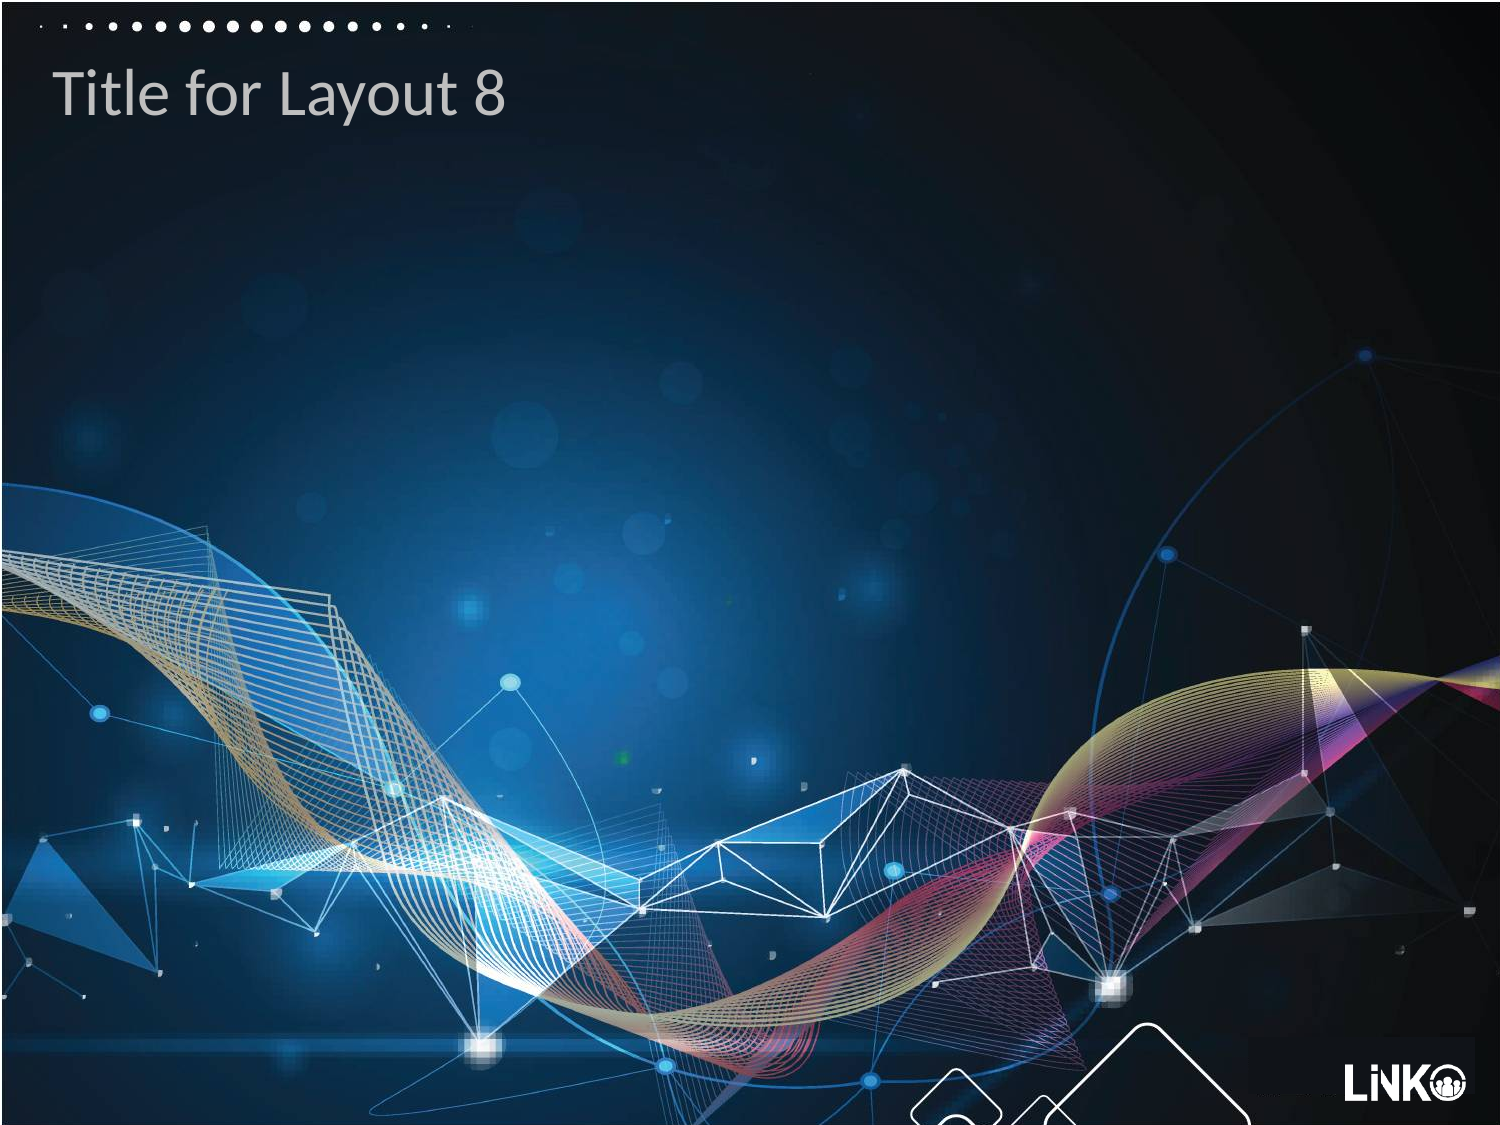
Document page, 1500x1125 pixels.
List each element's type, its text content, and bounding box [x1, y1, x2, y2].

title Title for Layout 8 [37, 41, 1463, 158]
picture [0, 0, 1500, 1125]
